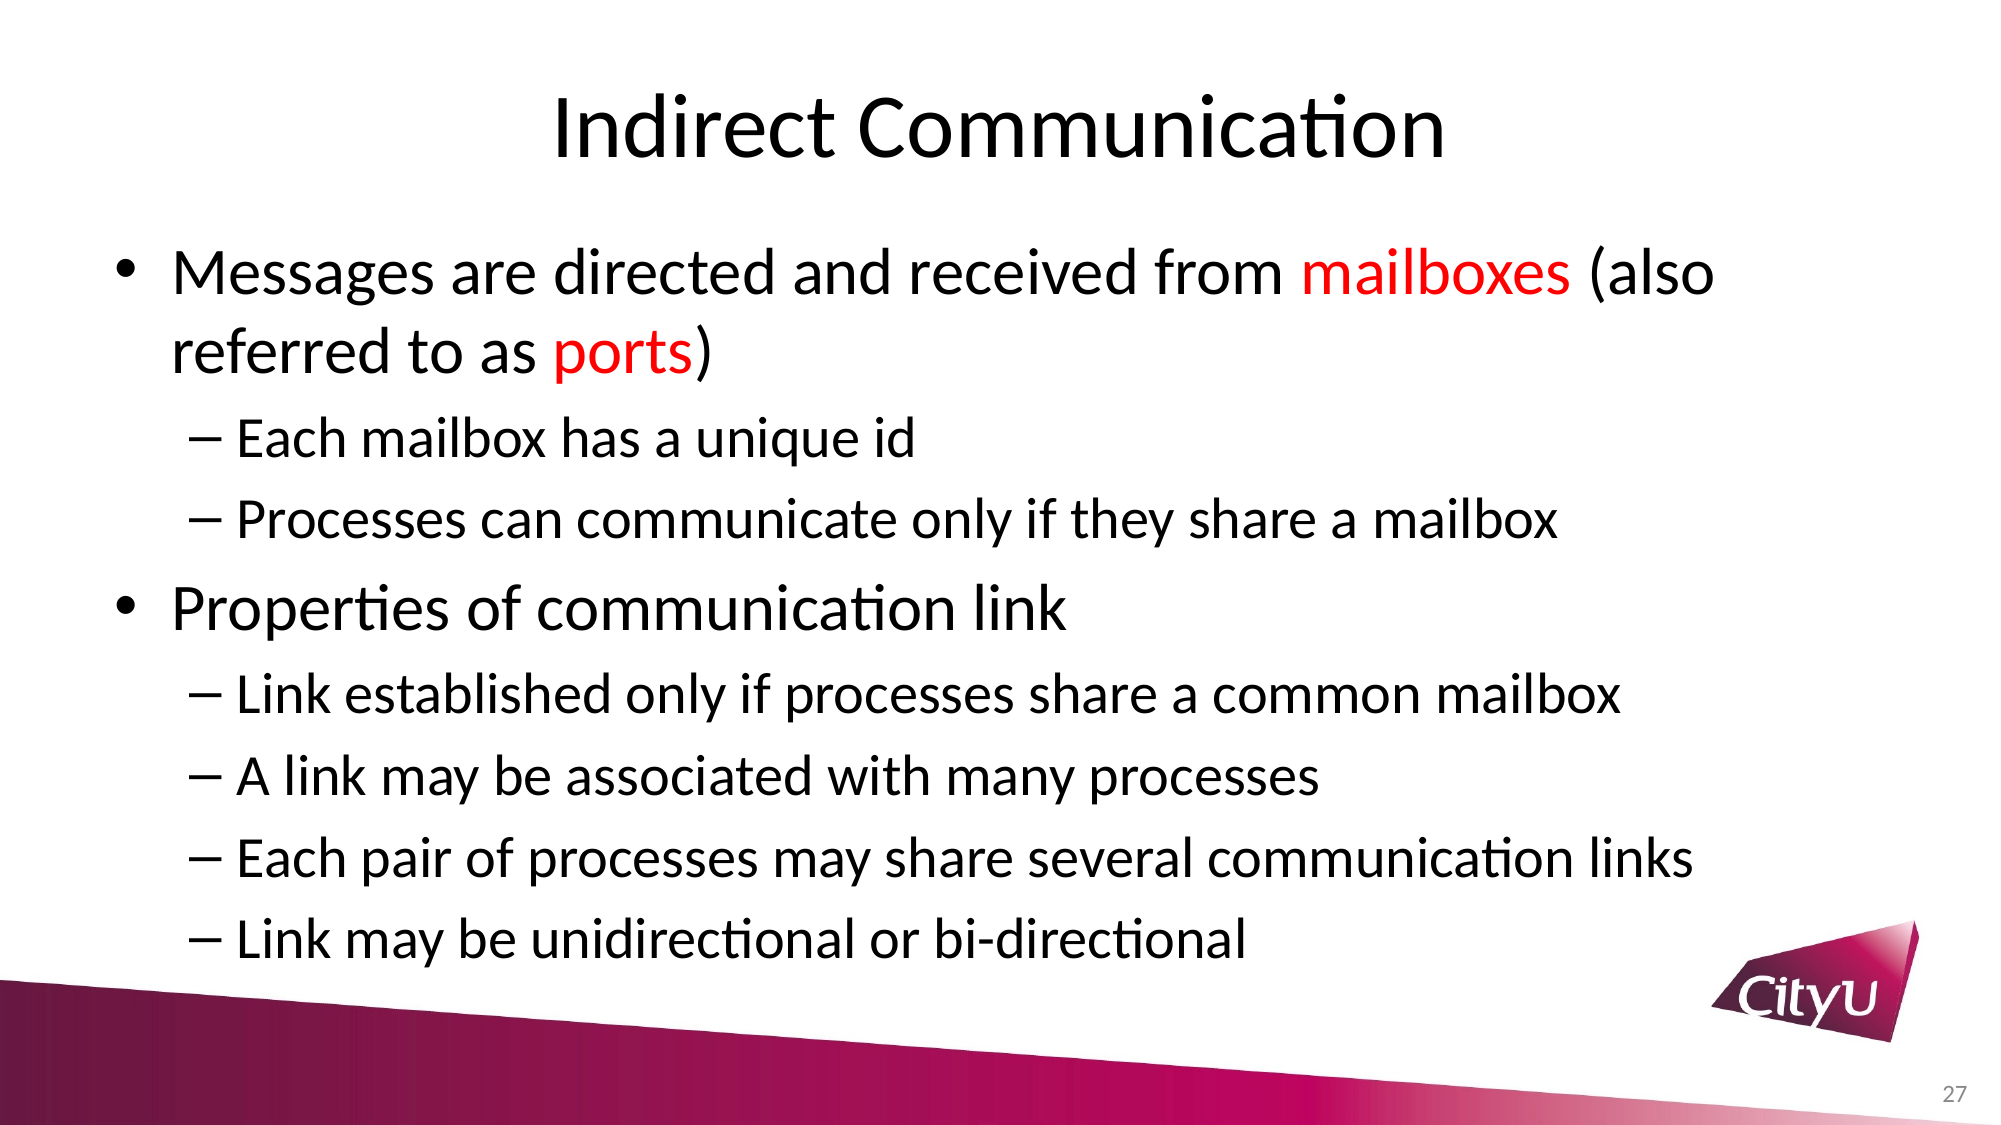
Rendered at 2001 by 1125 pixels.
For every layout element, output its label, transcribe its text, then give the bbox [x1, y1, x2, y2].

slide_number 27 [1767, 1070, 1983, 1115]
picture [0, 0, 2001, 1125]
list Messages are directed and received from mailboxes (also referred to as ports) Each mailbox has a unique id Processes can communicate only if they share a mailbox Properties of communication link Link established only if processes share a common mailbox A link may be associated with many processes Each pair of processes may share several communication links Link may be unidirectional or bi-directional [99, 219, 1900, 1047]
title Indirect Communication [99, 45, 1900, 197]
